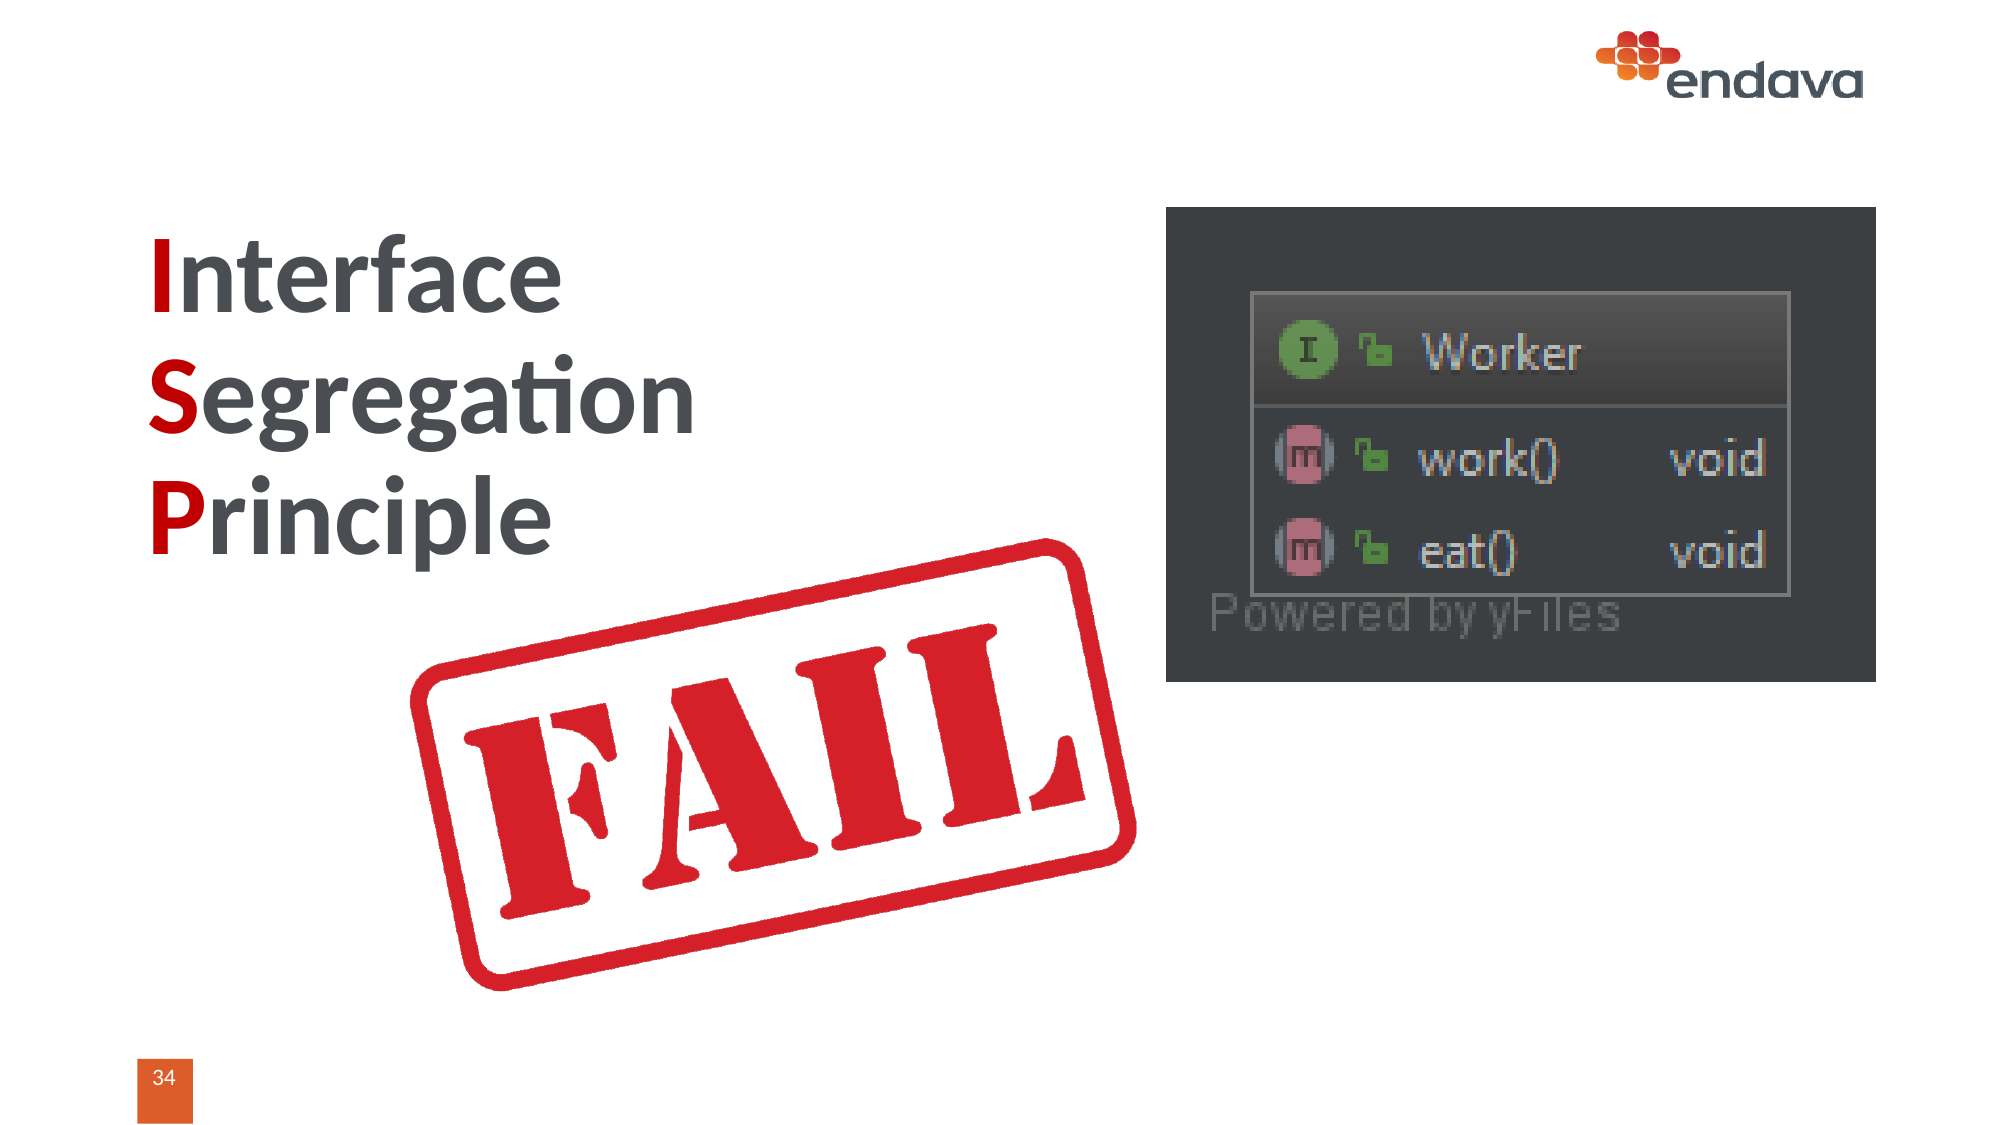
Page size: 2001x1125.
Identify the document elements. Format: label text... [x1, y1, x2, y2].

title Interface Segregation Principle [147, 207, 1112, 584]
picture [1596, 31, 1863, 98]
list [1166, 207, 1876, 682]
picture [311, 469, 1235, 1085]
